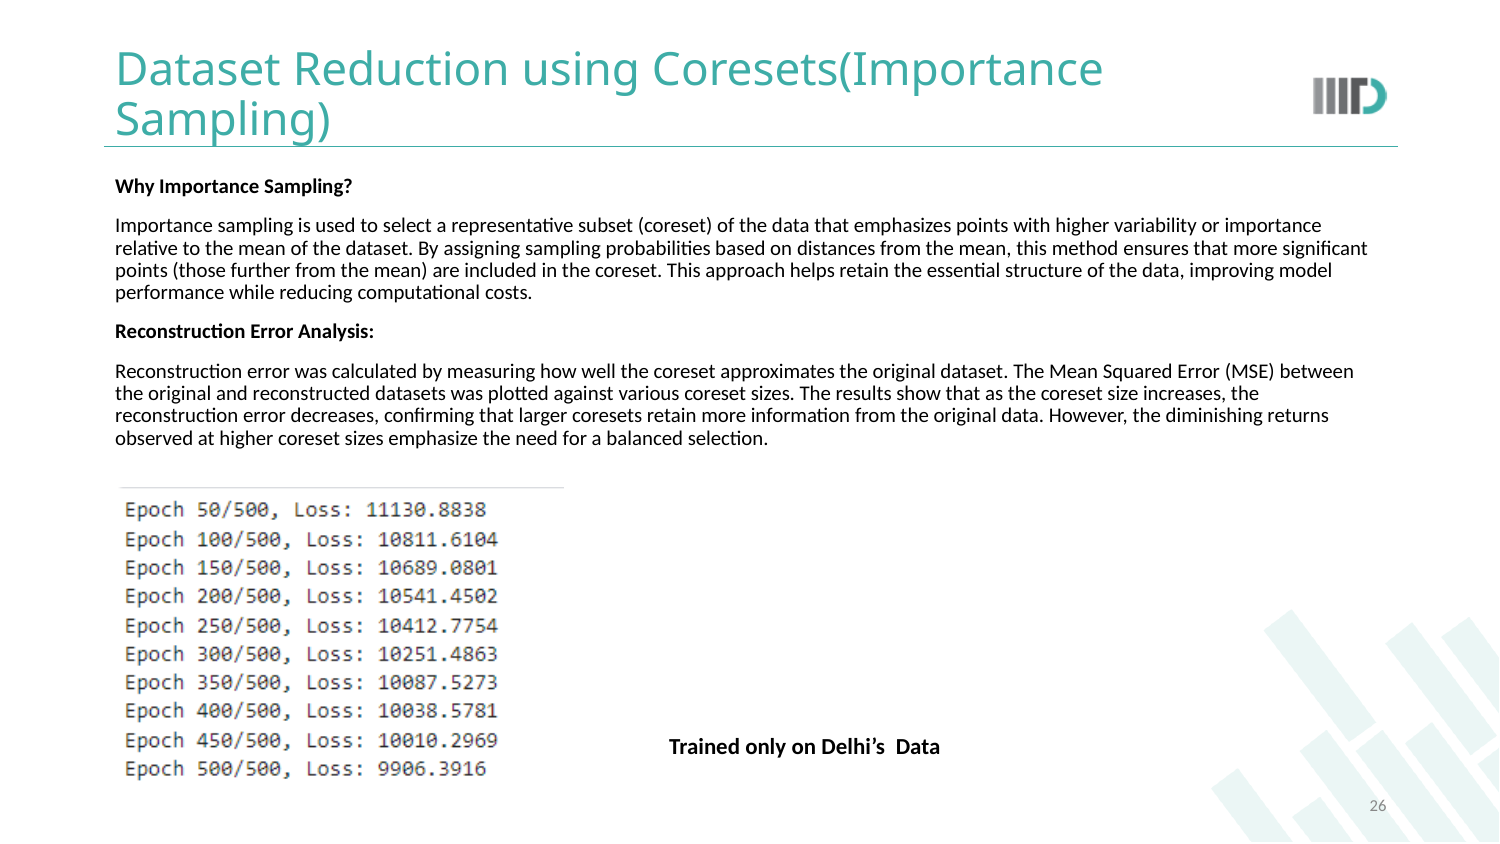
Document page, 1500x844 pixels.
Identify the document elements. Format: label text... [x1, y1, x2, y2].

picture [1192, 589, 1500, 844]
picture [1299, 68, 1398, 124]
text_box Trained only on Delhi’s Data [654, 693, 1035, 761]
title Dataset Reduction using Coresets(Importance Sampling) [103, 45, 1267, 147]
slide_number 26 [1060, 782, 1398, 827]
list Why Importance Sampling? Importance sampling is used to select a representative subset (coreset) of the data that emphasizes points with higher variability or importance relative to the mean of the dataset. By assigning sampling probabilities based on distances from the mean, this method ensures that more significant points (those further from the mean) are included in the coreset. This approach helps retain the essential structure of the data, improving model performance while reducing computational costs. Reconstruction Error Analysis: Reconstruction error was calculated by measuring how well the coreset approximates the original dataset. The Mean Squared Error (MSE) between the original and reconstructed datasets was plotted against various coreset sizes. The results show that as the coreset size increases, the reconstruction error decreases, confirming that larger coresets retain more information from the original data. However, the diminishing returns observed at higher coreset sizes emphasize the need for a balanced selection. [103, 169, 1398, 761]
picture [103, 487, 564, 790]
